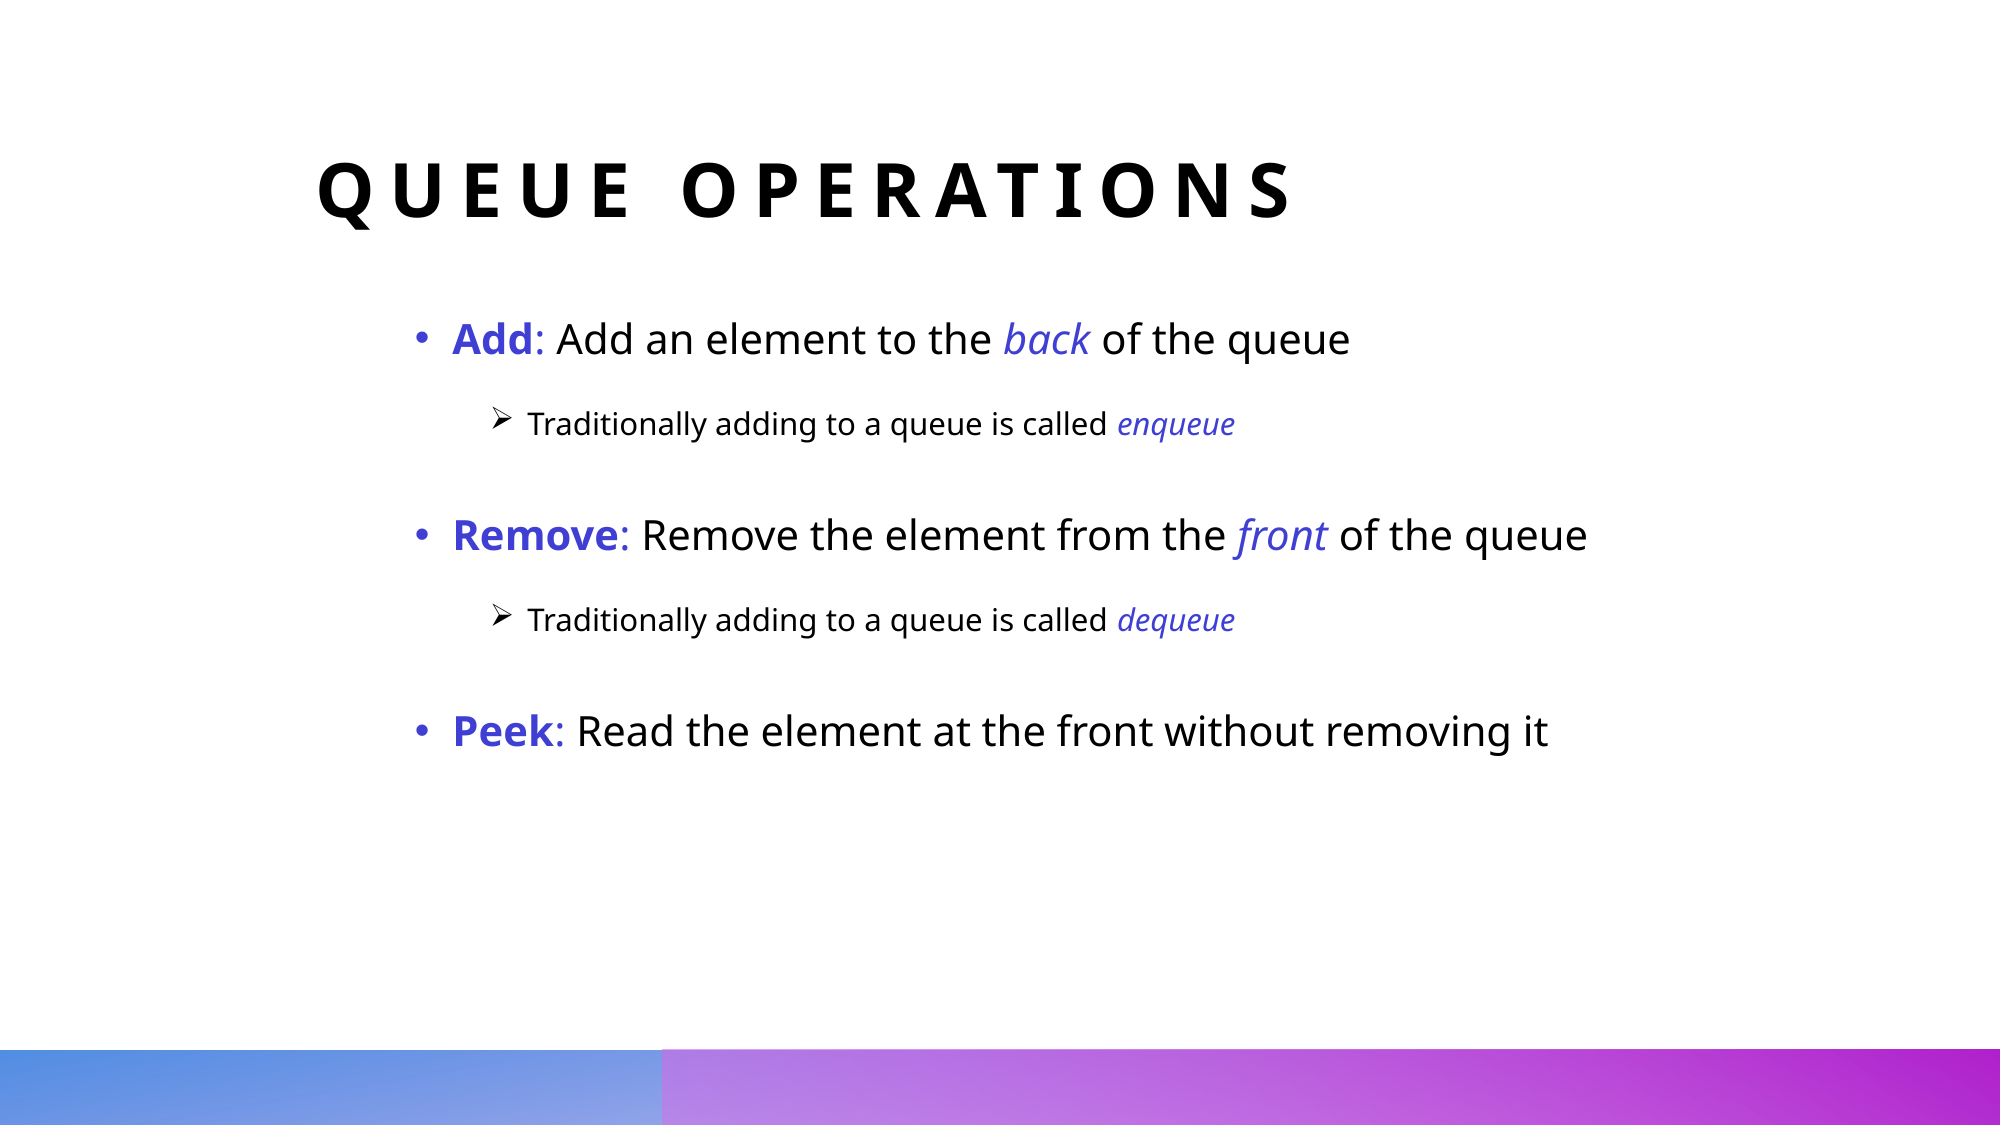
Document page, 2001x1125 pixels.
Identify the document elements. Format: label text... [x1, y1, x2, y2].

list Add: Add an element to the back of the queue Traditionally adding to a queue is called enqueue Remove: Remove the element from the front of the queue Traditionally adding to a queue is called dequeue Peek: Read the element at the front without removing it [399, 299, 1675, 1025]
title Queue Operations [300, 90, 1579, 240]
